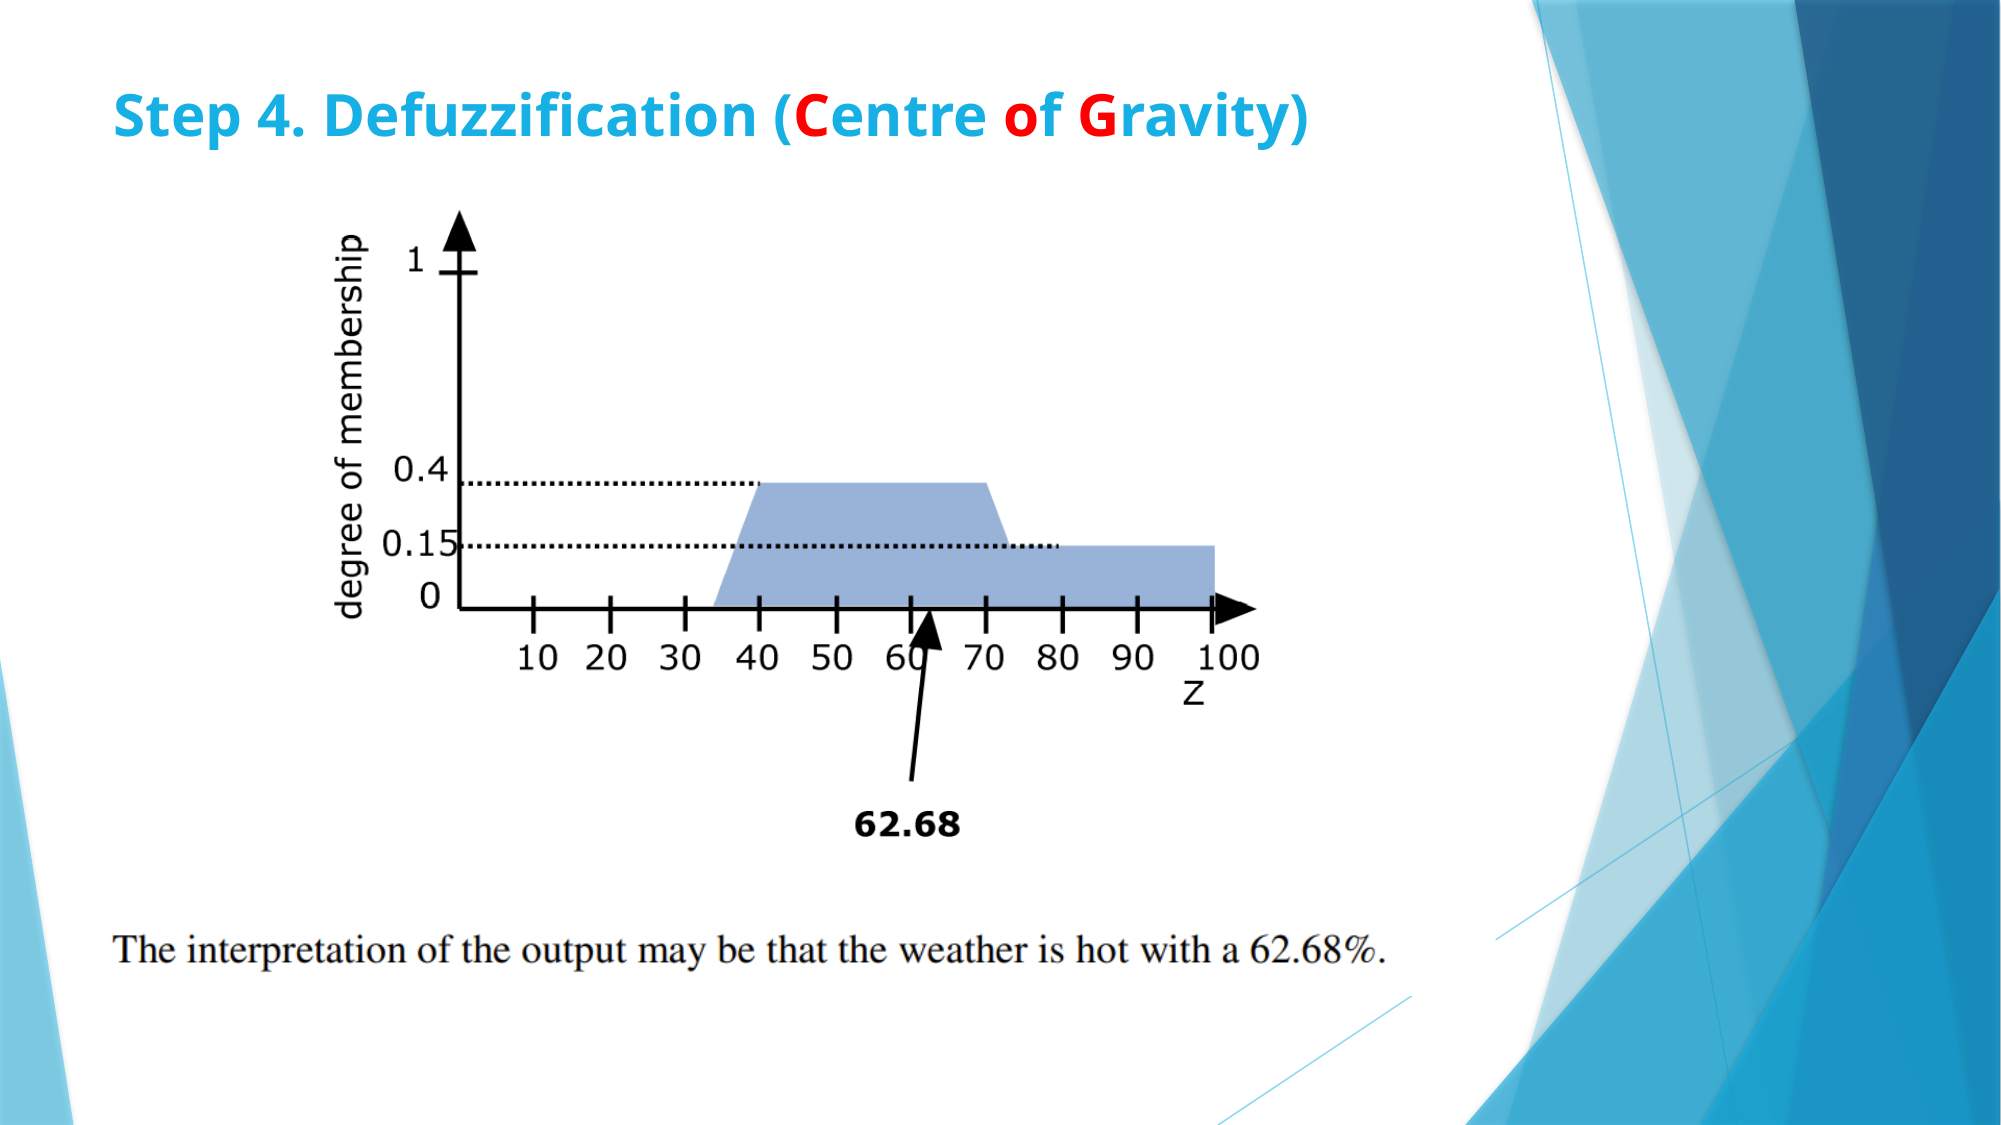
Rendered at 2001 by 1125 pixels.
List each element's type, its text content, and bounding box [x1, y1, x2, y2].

text_box Step 4. Defuzzification (Centre of Gravity) [99, 70, 1468, 156]
picture [305, 183, 1312, 868]
picture [59, 885, 1497, 996]
